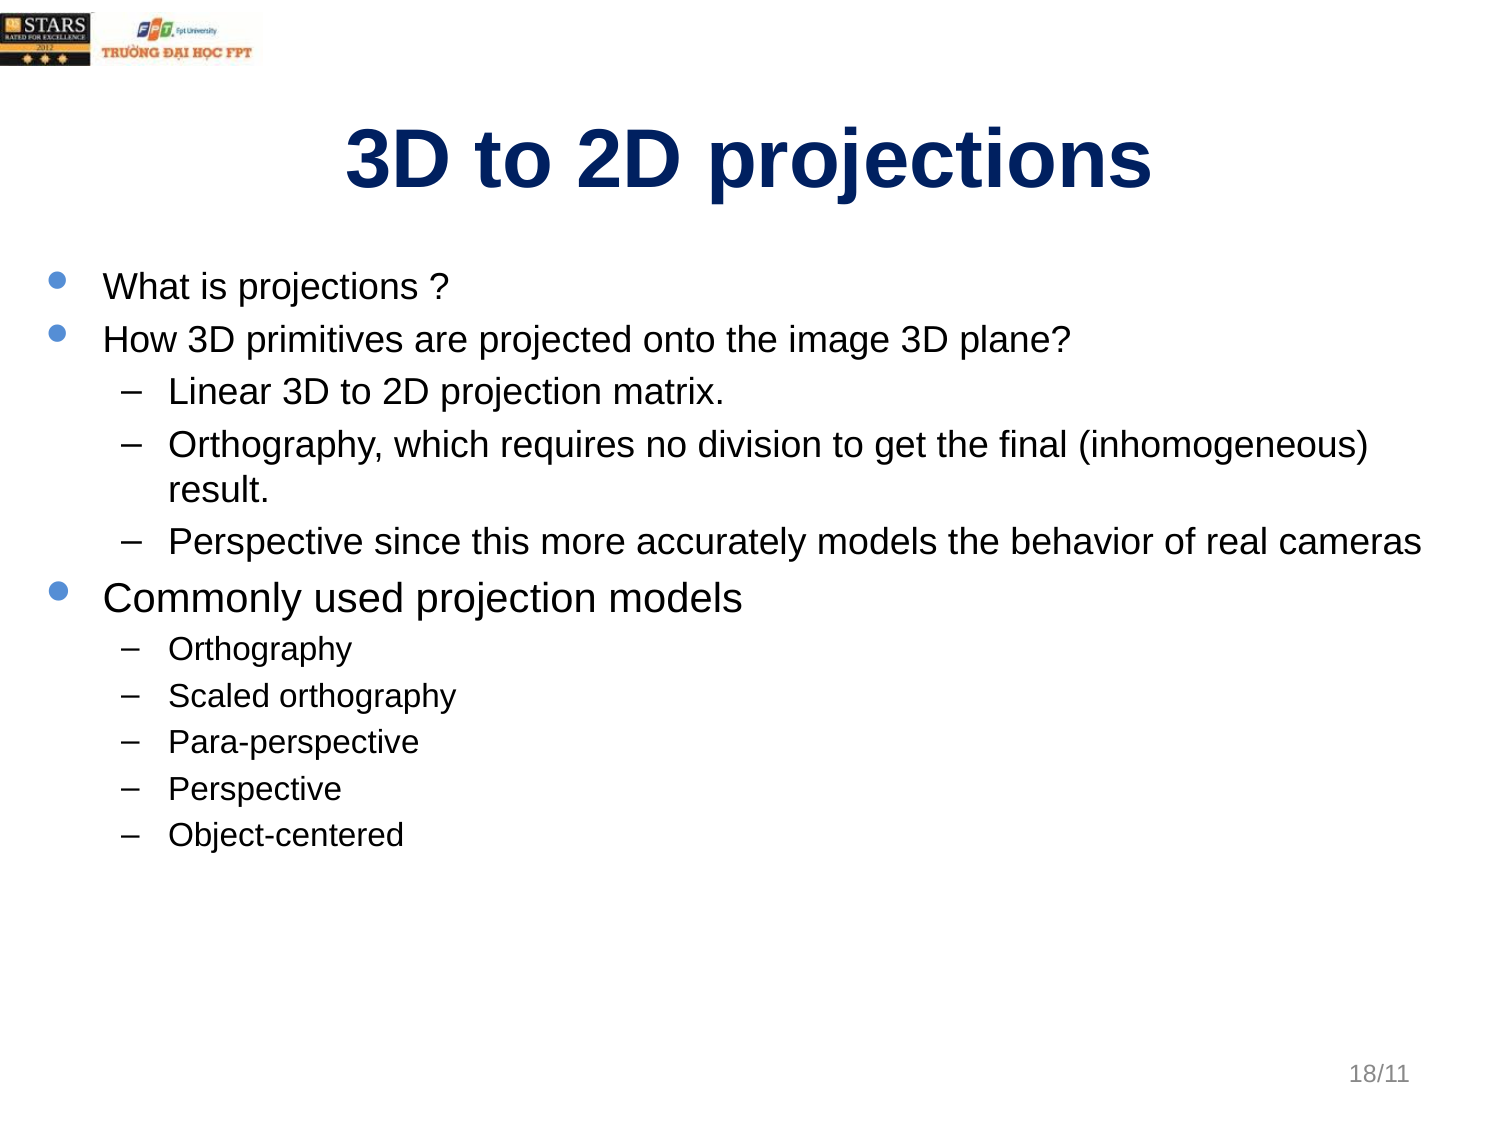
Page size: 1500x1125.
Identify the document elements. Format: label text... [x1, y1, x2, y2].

text_box What is projections ? How 3D primitives are projected onto the image 3D plane? Linear 3D to 2D projection matrix. Orthography, which requires no division to get the final (inhomogeneous) result. Perspective since this more accurately models the behavior of real cameras Commonly used projection models Orthography Scaled orthography Para-perspective Perspective Object-centered [31, 254, 1469, 1125]
title 3D to 2D projections [75, 45, 1425, 254]
picture [0, 12, 263, 66]
